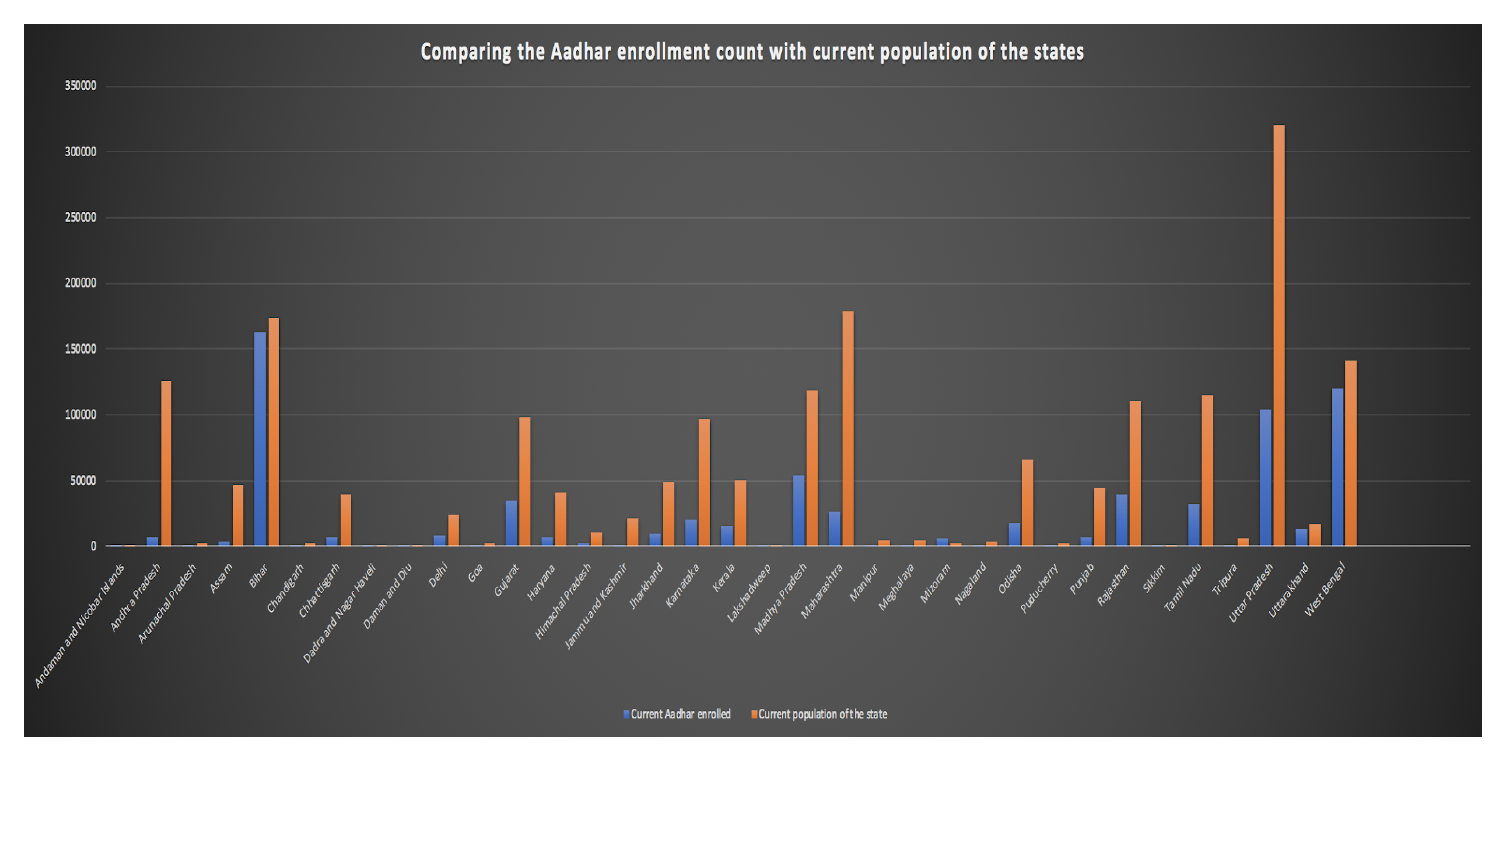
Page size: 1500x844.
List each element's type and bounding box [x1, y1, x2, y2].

picture [24, 24, 1483, 737]
